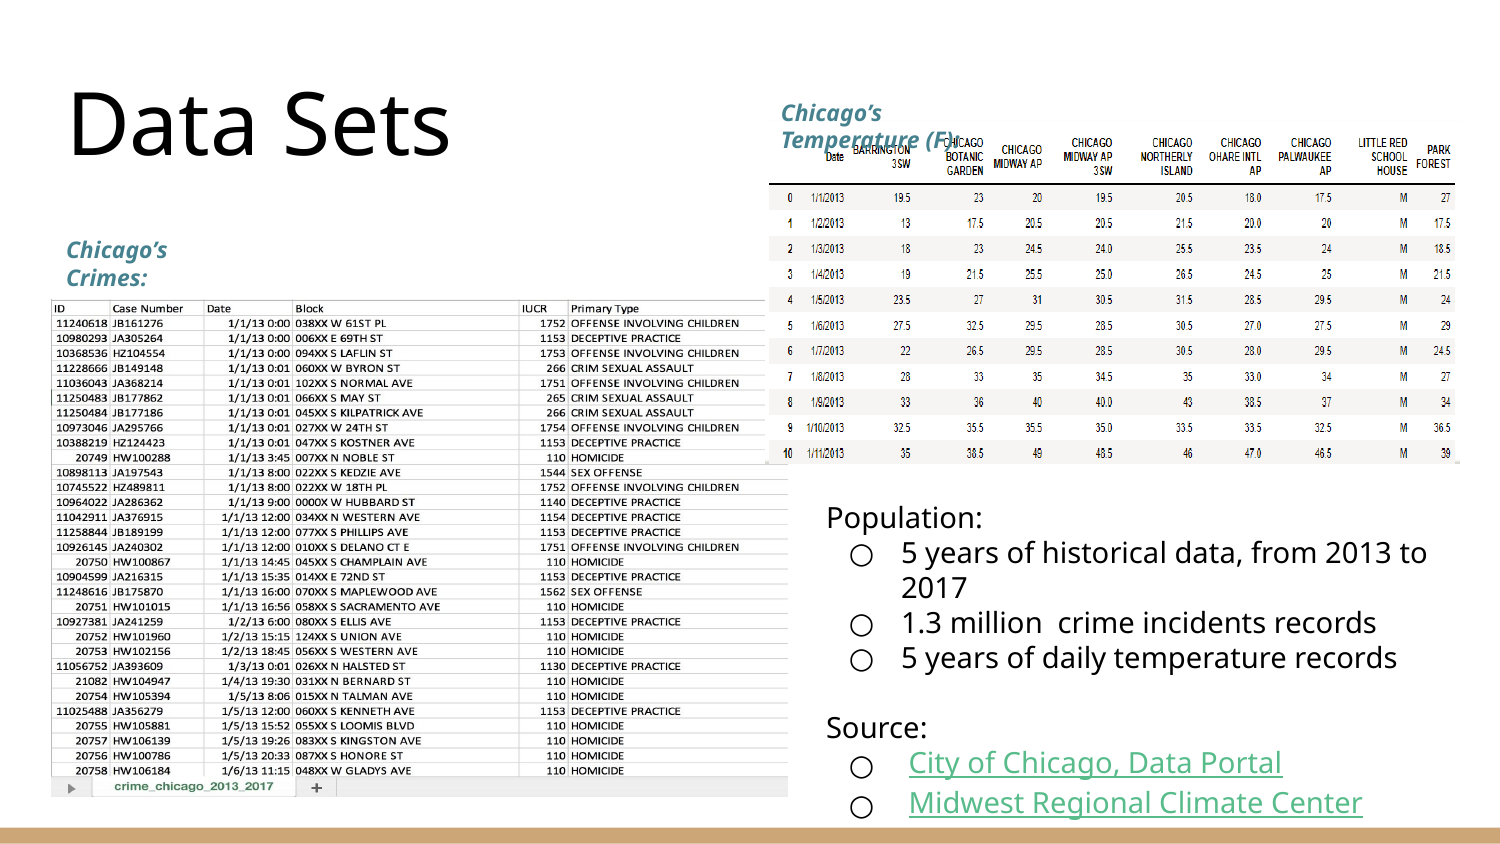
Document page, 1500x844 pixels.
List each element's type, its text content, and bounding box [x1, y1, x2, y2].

title Data Sets [51, 51, 712, 189]
text_box Chicago’s Crimes: [51, 220, 207, 282]
picture [50, 120, 1461, 798]
text_box Population: 5 years of historical data, from 2013 to 2017 1.3 million crime incidents records 5 years of daily temperature records Source: City of Chicago, Data Portal Midwest Regional Climate Center [811, 484, 1460, 778]
text_box Chicago’s Temperature (F): [765, 83, 1017, 119]
